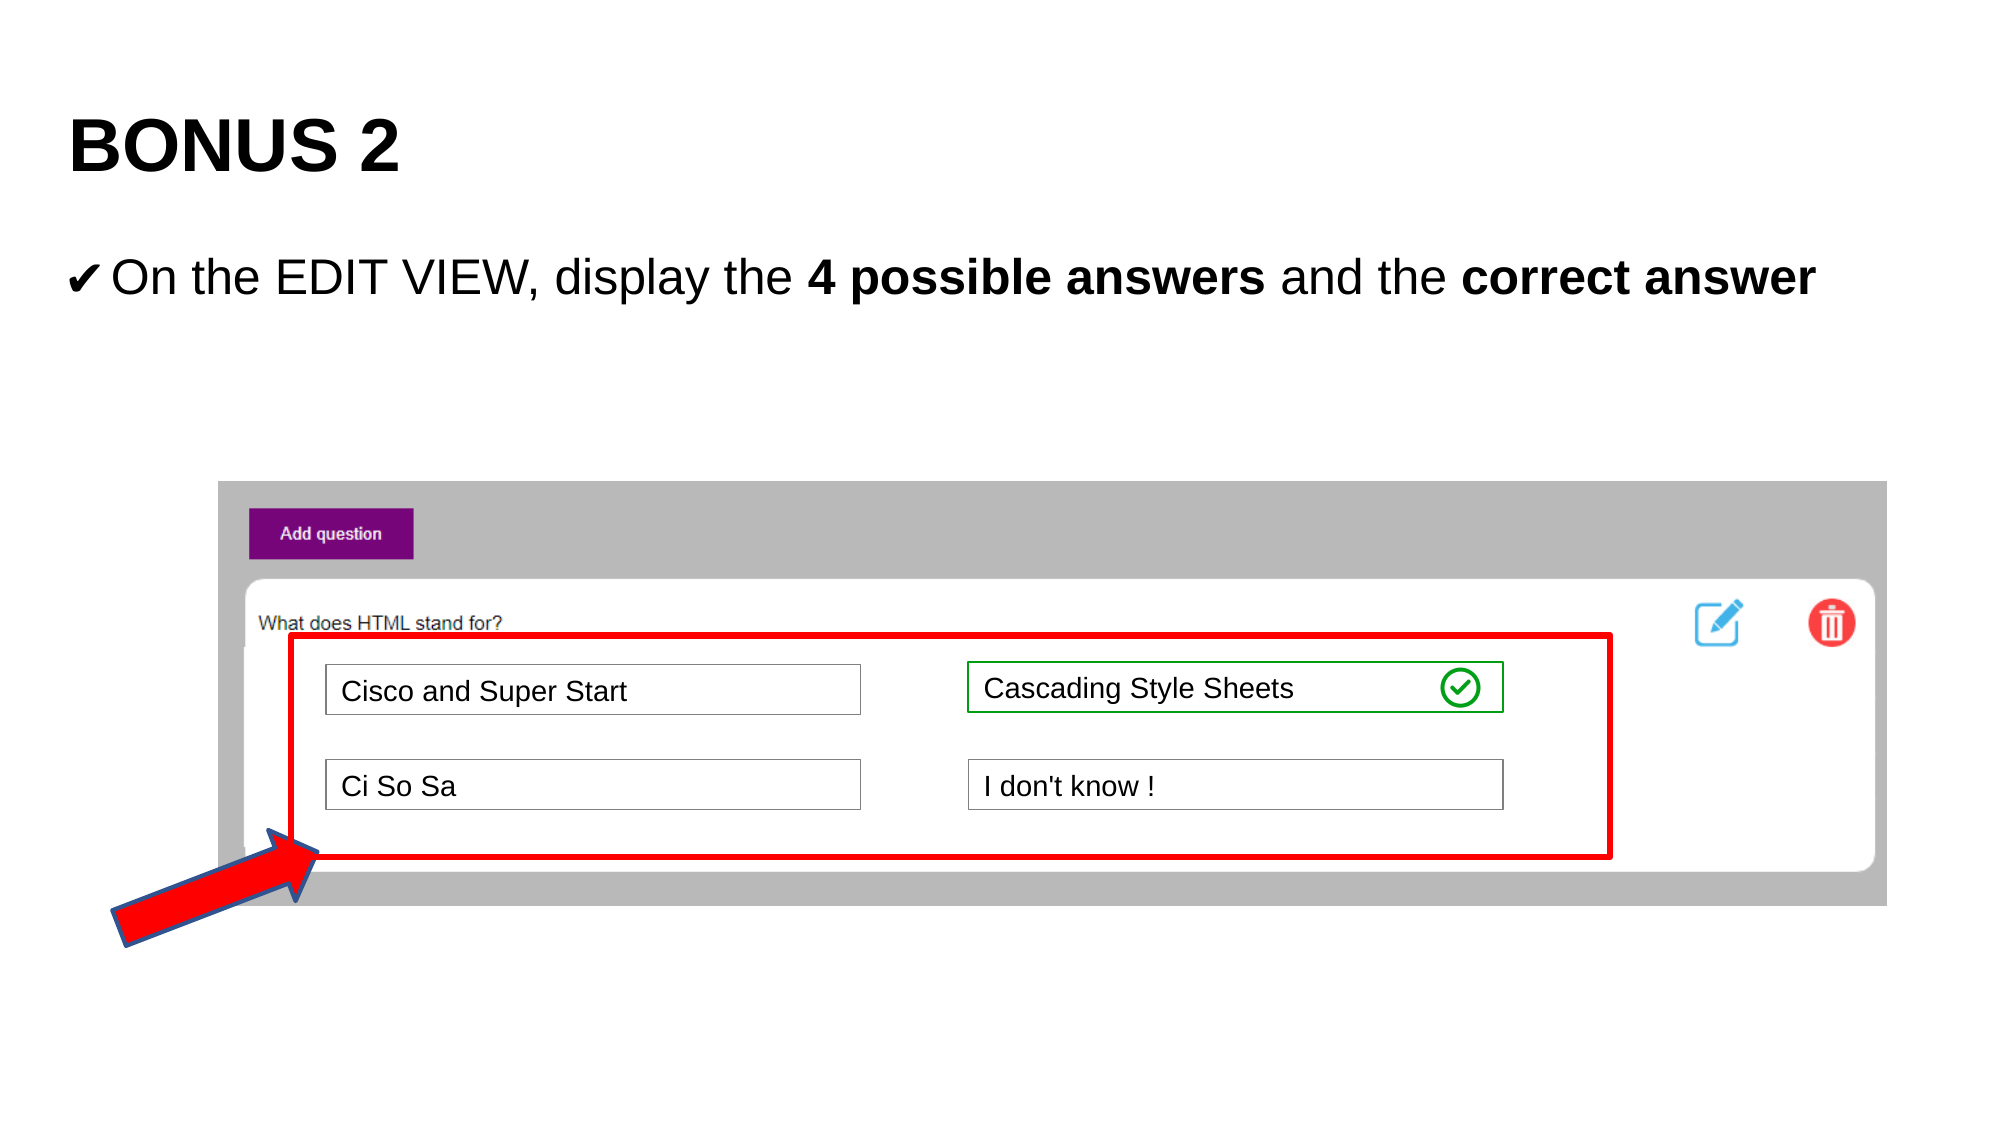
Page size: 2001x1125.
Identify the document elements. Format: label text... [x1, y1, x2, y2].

text_box BONUS 2 [53, 88, 421, 194]
text_box [112, 871, 215, 946]
text_box On the EDIT VIEW, display the 4 possible answers and the correct answer [48, 236, 1866, 312]
picture [218, 480, 1887, 906]
